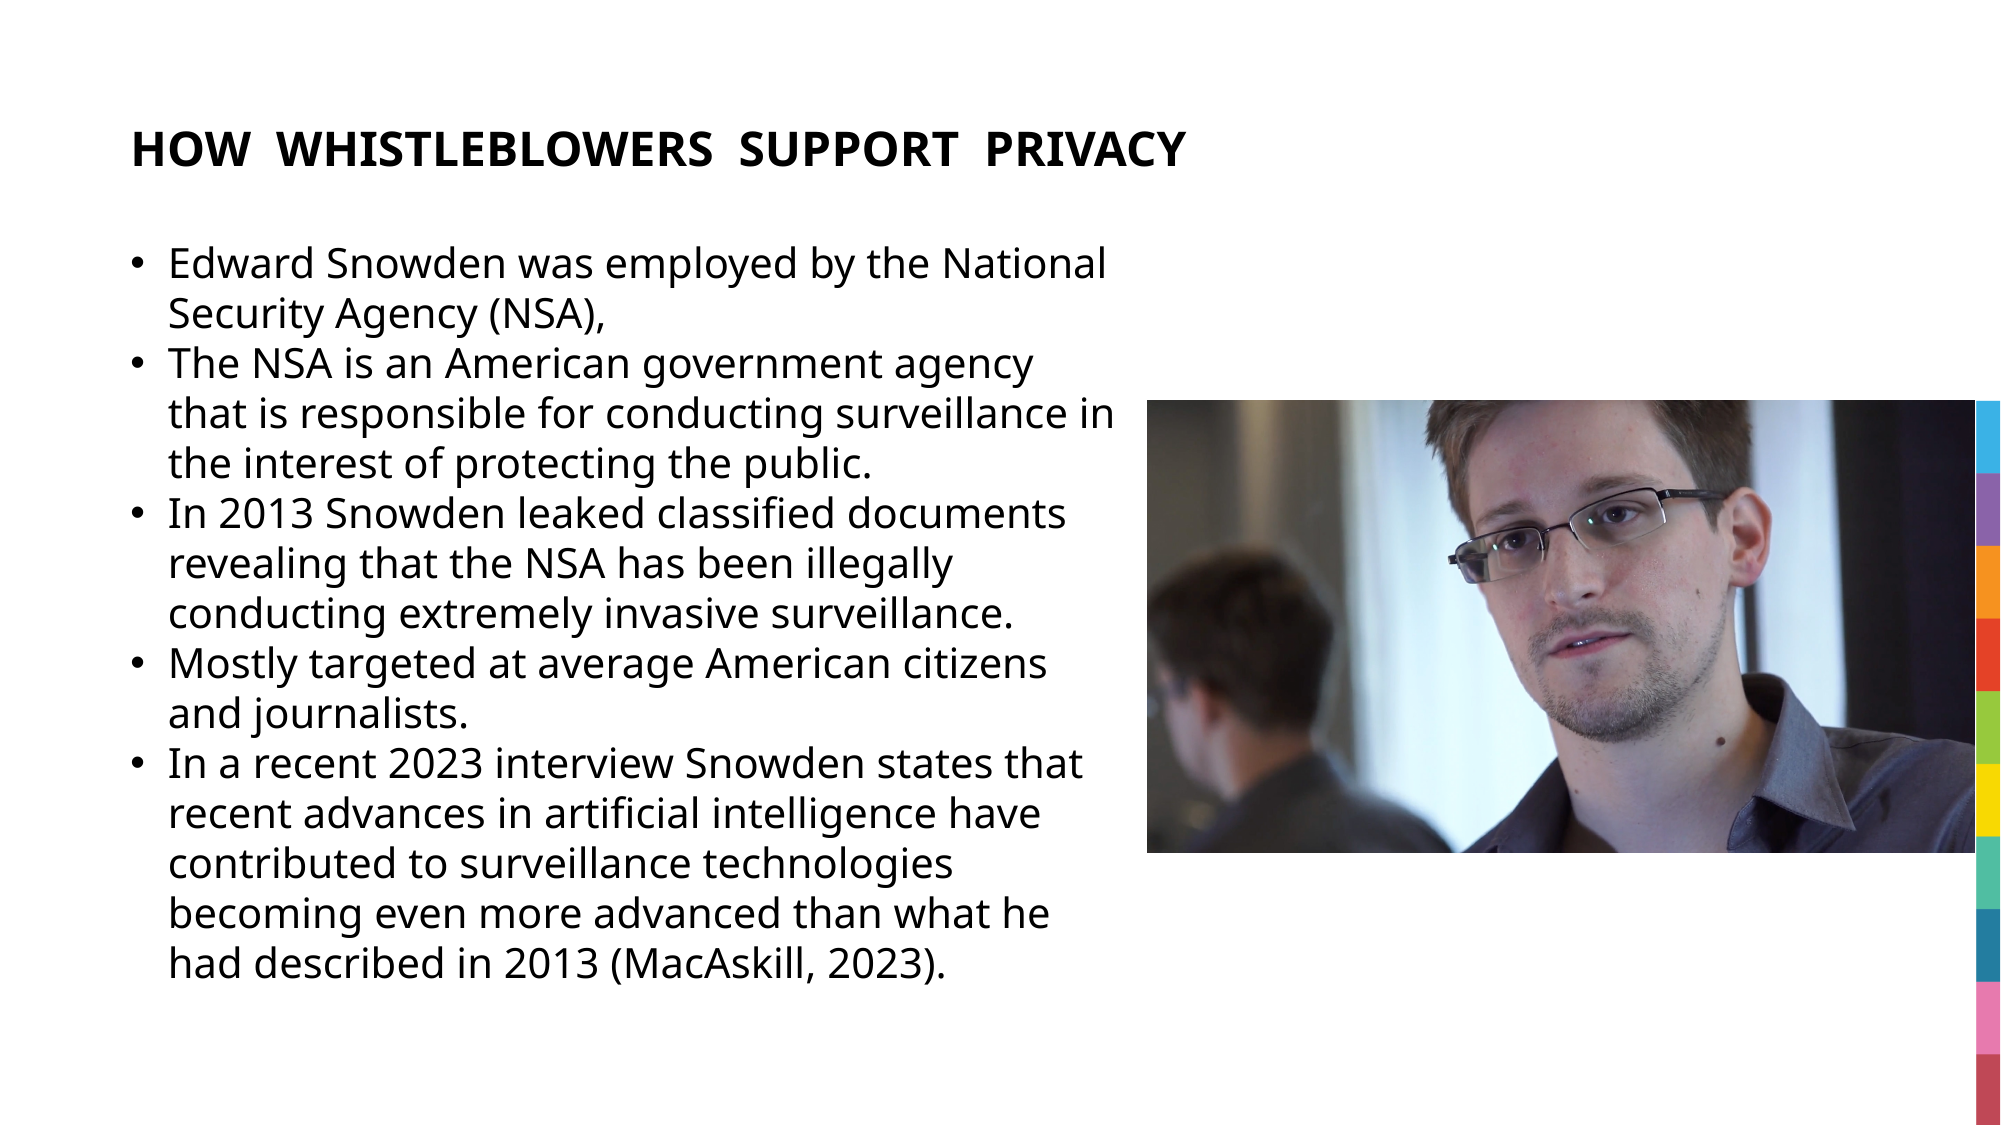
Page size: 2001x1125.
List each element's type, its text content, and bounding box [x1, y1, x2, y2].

picture [1147, 400, 1975, 853]
title HOW WHISTLEBLOWERS SUPPORT PRIVACY [115, 111, 1863, 186]
picture [1976, 402, 2001, 1125]
list Edward Snowden was employed by the National Security Agency (NSA), The NSA is an American government agency that is responsible for conducting surveillance in the interest of protecting the public. In 2013 Snowden leaked classified documents revealing that the NSA has been illegally conducting extremely invasive surveillance. Mostly targeted at average American citizens and journalists. In a recent 2023 interview Snowden states that recent advances in artificial intelligence have contributed to surveillance technologies becoming even more advanced than what he had described in 2013 (MacAskill, 2023). [115, 229, 1134, 947]
